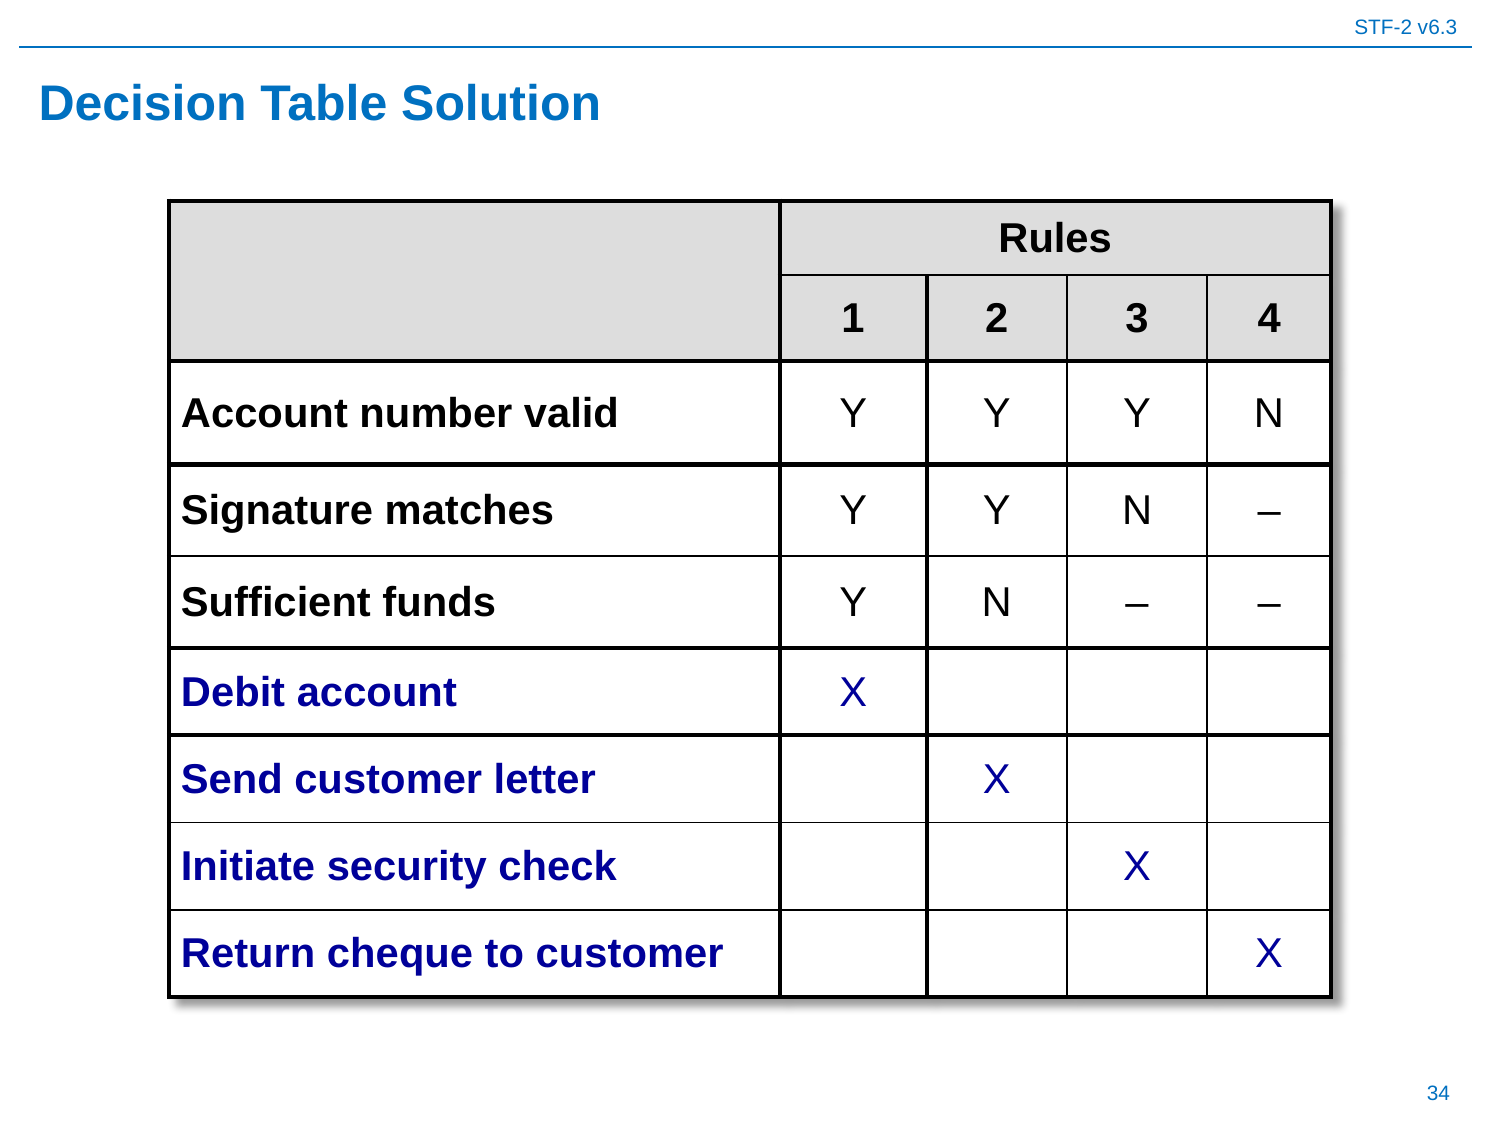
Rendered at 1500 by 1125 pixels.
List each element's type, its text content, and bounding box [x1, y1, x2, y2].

table_cell Y [929, 363, 1066, 462]
table_cell 1 [782, 276, 925, 359]
table_cell X [929, 737, 1066, 822]
table_cell Y [929, 467, 1066, 555]
table_cell [929, 911, 1066, 995]
table_cell [1068, 650, 1206, 733]
table_cell Y [782, 557, 925, 646]
table_cell N [1068, 467, 1206, 555]
table_cell [782, 737, 925, 822]
table_cell X [1068, 823, 1206, 909]
table_cell Y [782, 363, 925, 462]
table_cell [1208, 823, 1329, 909]
table_cell [929, 650, 1066, 733]
table_cell Debit account [171, 650, 778, 733]
table_cell Signature matches [171, 467, 778, 555]
table_cell X [782, 650, 925, 733]
title Decision Table Solution [23, 59, 1465, 142]
table_cell – [1208, 467, 1329, 555]
table_header [171, 203, 778, 359]
table_cell [929, 823, 1066, 909]
table_cell – [1068, 557, 1206, 646]
table_cell Y [1068, 363, 1206, 462]
table_cell [1208, 737, 1329, 822]
table_cell – [1208, 557, 1329, 646]
table_cell Sufficient funds [171, 557, 778, 646]
table_cell 2 [929, 276, 1066, 359]
table_cell [782, 911, 925, 995]
table_cell Send customer letter [171, 737, 778, 822]
table_cell [1068, 911, 1206, 995]
table_cell Y [782, 467, 925, 555]
table_cell N [1208, 363, 1329, 462]
table_cell N [929, 557, 1066, 646]
table_header Rules [782, 203, 1329, 274]
table_cell Return cheque to customer [171, 911, 778, 995]
table_cell [1208, 650, 1329, 733]
table_cell 4 [1208, 276, 1329, 359]
table_cell 3 [1068, 276, 1206, 359]
table_cell Initiate security check [171, 823, 778, 909]
table_cell [782, 823, 925, 909]
table_cell X [1208, 911, 1329, 995]
table_cell [1068, 737, 1206, 822]
table_cell Account number valid [171, 363, 778, 462]
